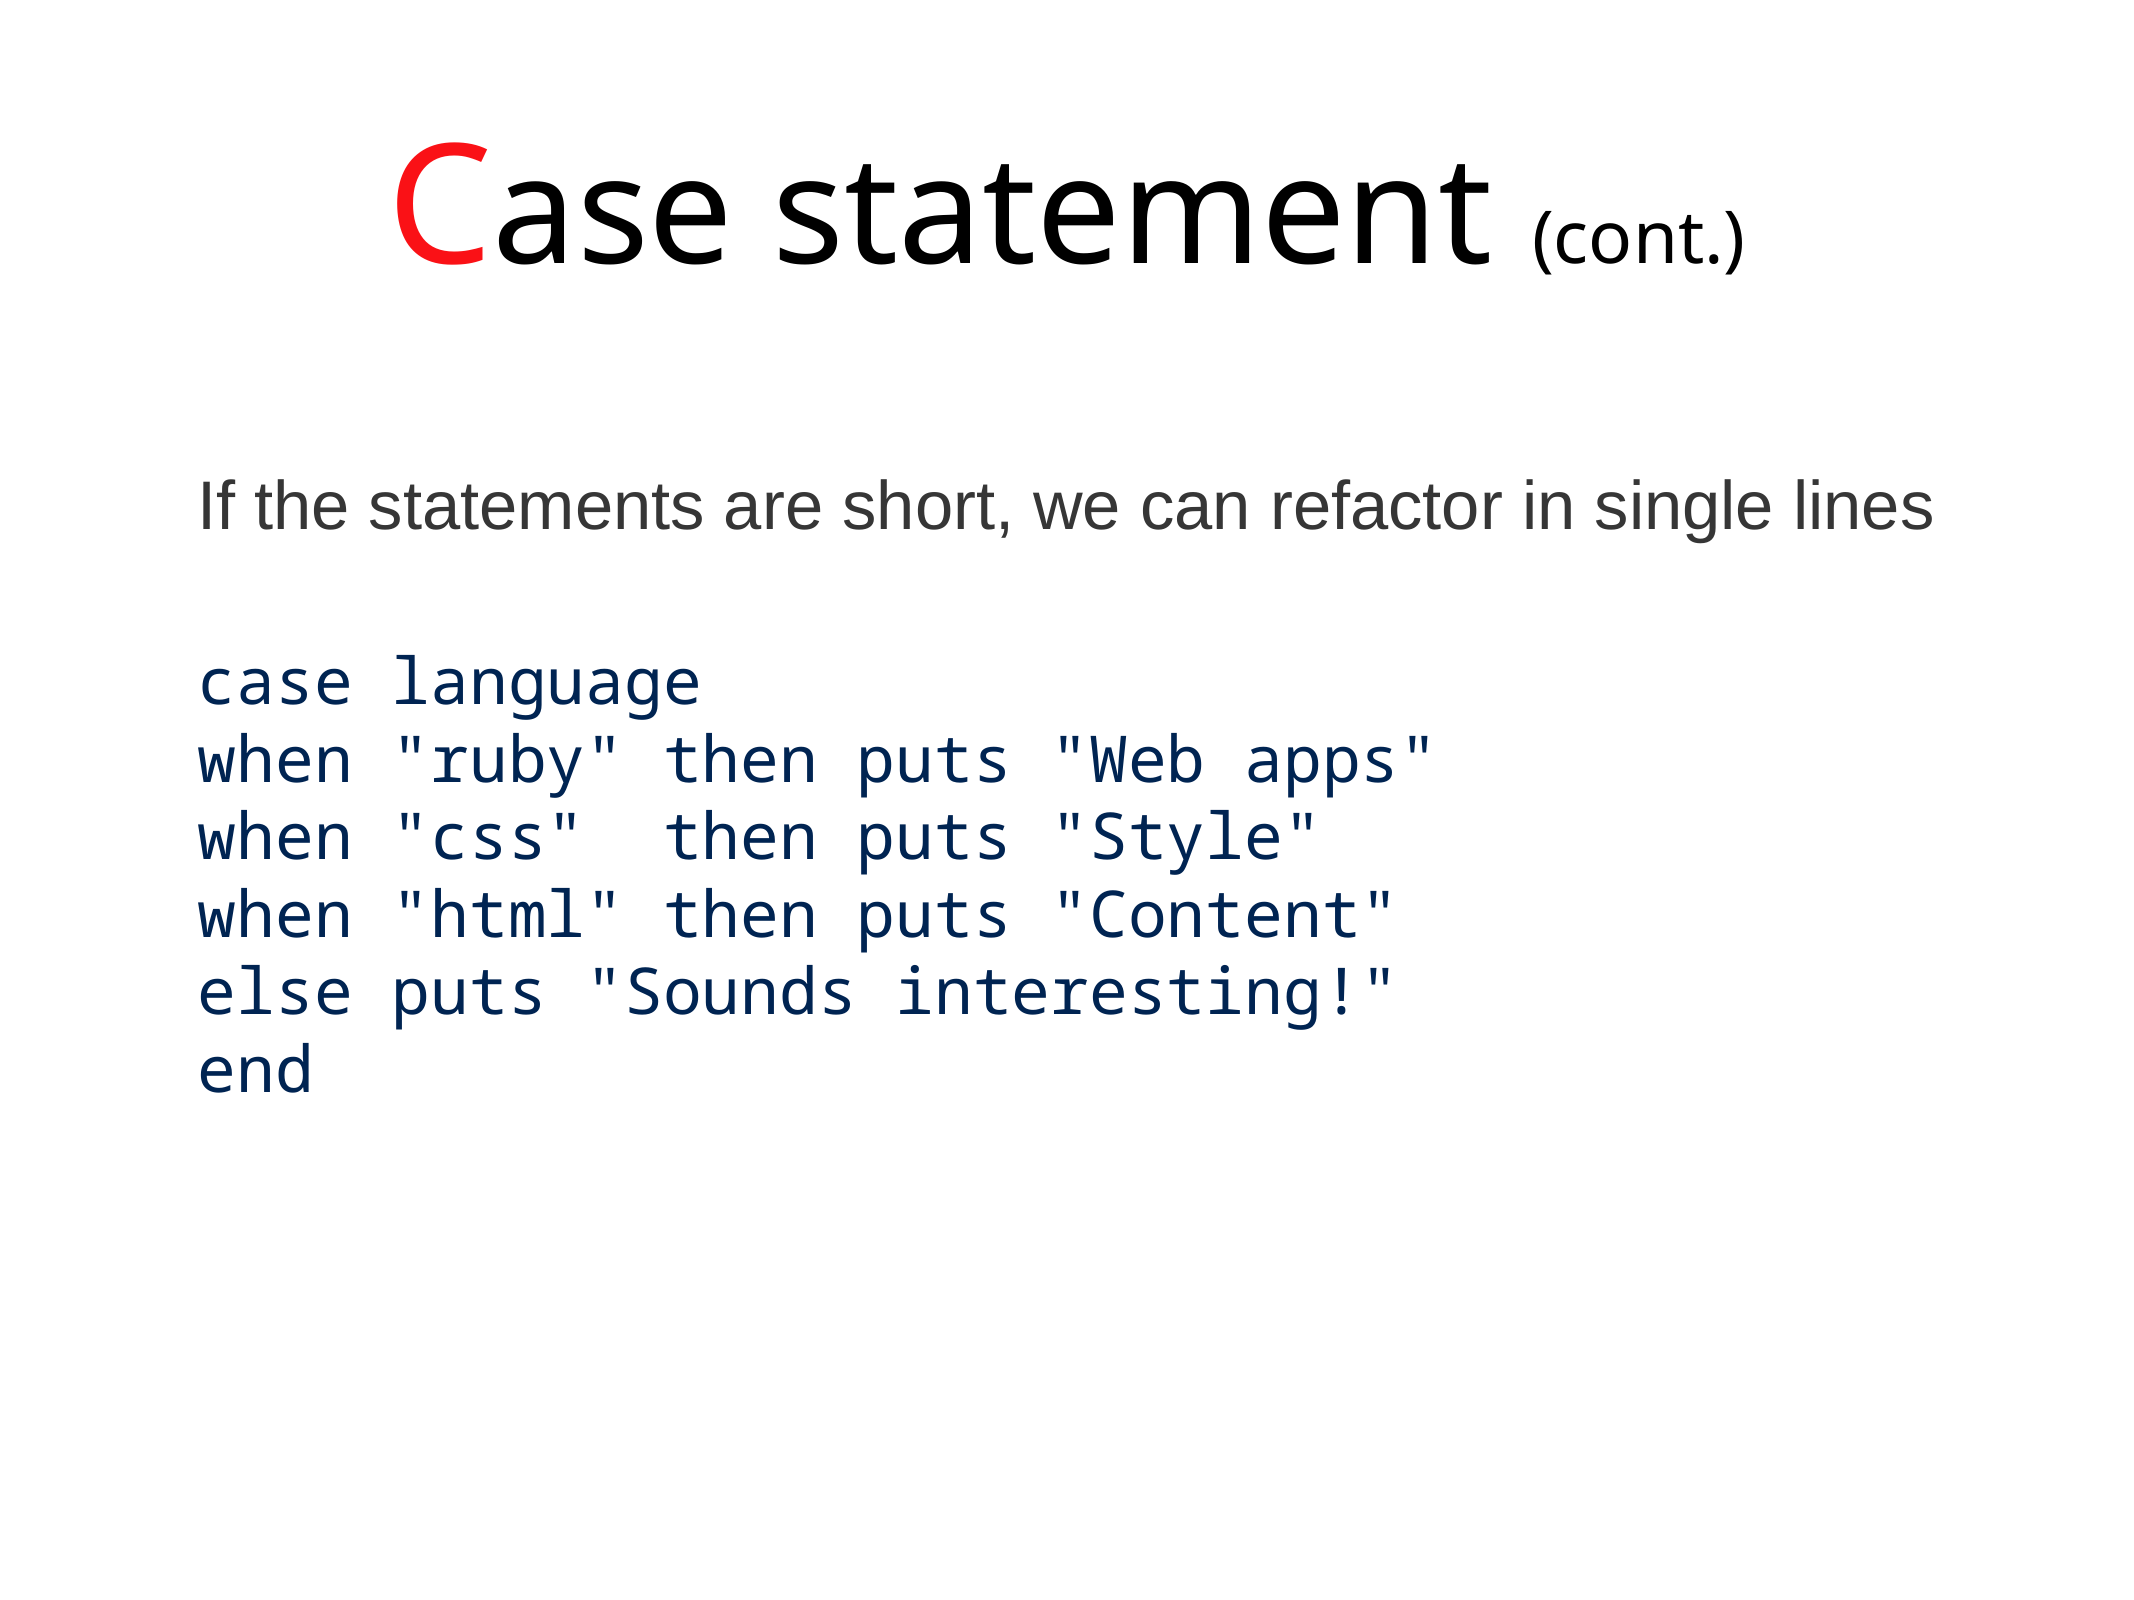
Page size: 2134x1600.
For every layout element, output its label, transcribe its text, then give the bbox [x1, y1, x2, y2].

text_box Case statement (cont.) [4, 91, 2129, 304]
text_box case language when "ruby" then puts "Web apps" when "css" then puts "Style" when "html" then puts "Content" else puts "Sounds interesting!" end [191, 633, 1521, 1112]
text_box If the statements are short, we can refactor in single lines [52, 454, 2082, 549]
